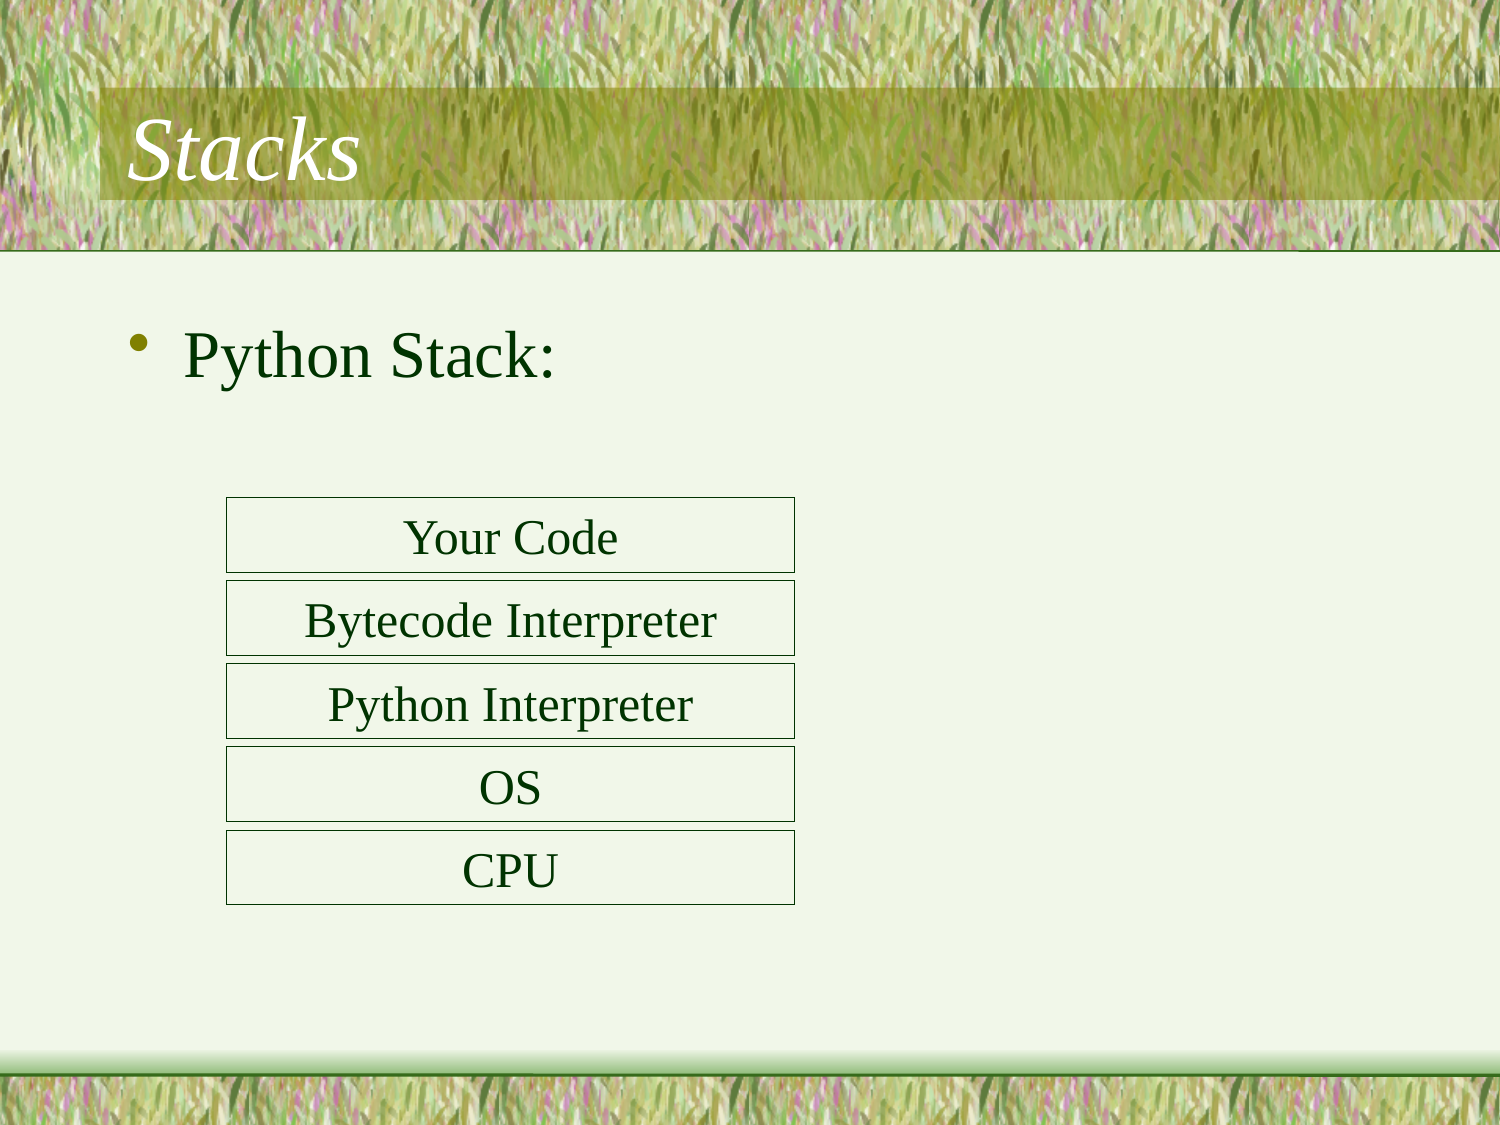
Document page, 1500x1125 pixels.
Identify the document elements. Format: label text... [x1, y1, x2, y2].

text_box Python Interpreter [226, 663, 795, 739]
text_box OS [226, 746, 795, 822]
text_box Bytecode Interpreter [226, 580, 795, 656]
picture [0, 0, 1500, 250]
picture [0, 1077, 1500, 1125]
text_box CPU [226, 830, 795, 905]
title Stacks [112, 50, 1388, 238]
list Python Stack: [112, 303, 1388, 979]
text_box Your Code [226, 497, 795, 573]
